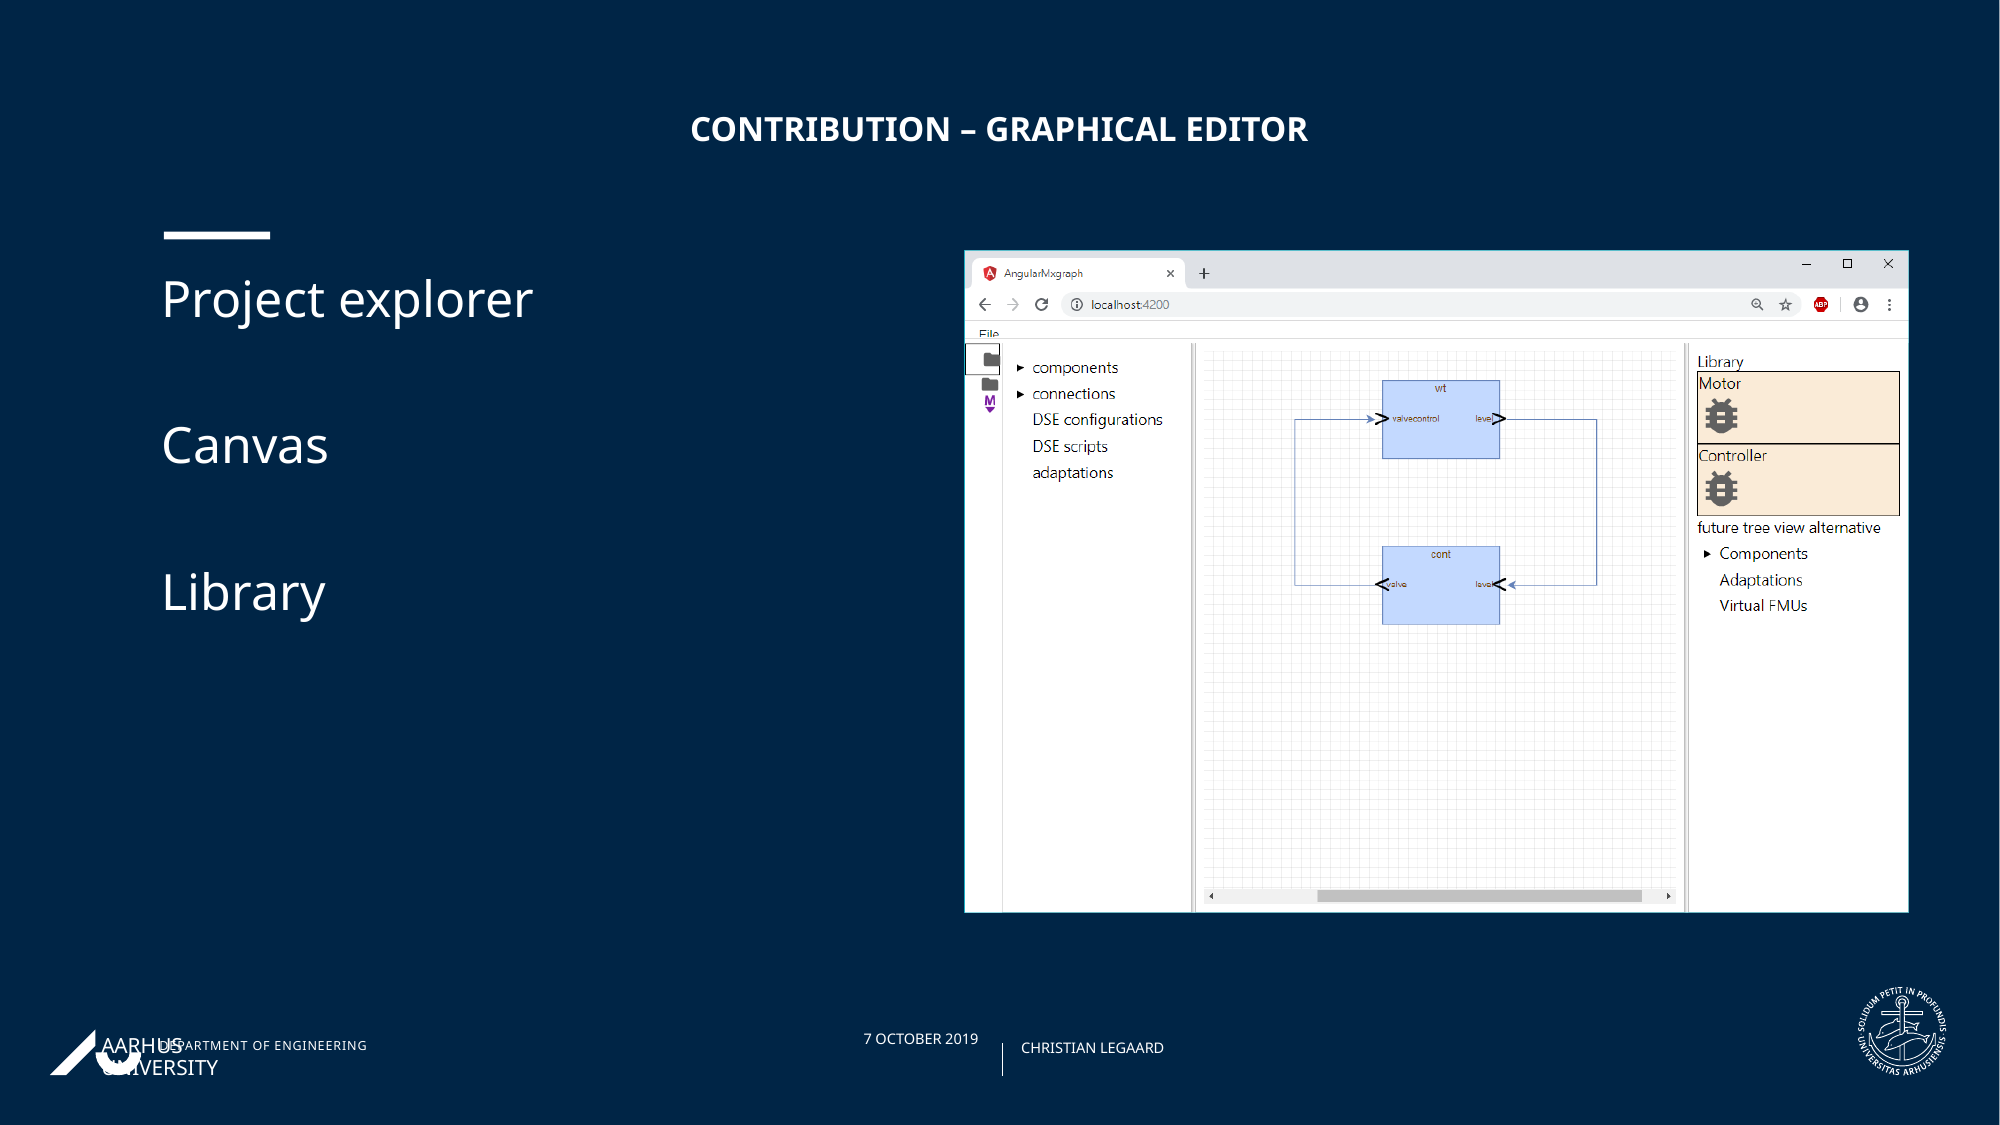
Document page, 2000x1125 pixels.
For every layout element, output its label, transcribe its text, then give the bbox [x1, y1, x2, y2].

title Contribution – Graphical editor [216, 77, 1783, 149]
list Project explorer Canvas Library [161, 266, 870, 897]
picture [964, 250, 1909, 913]
